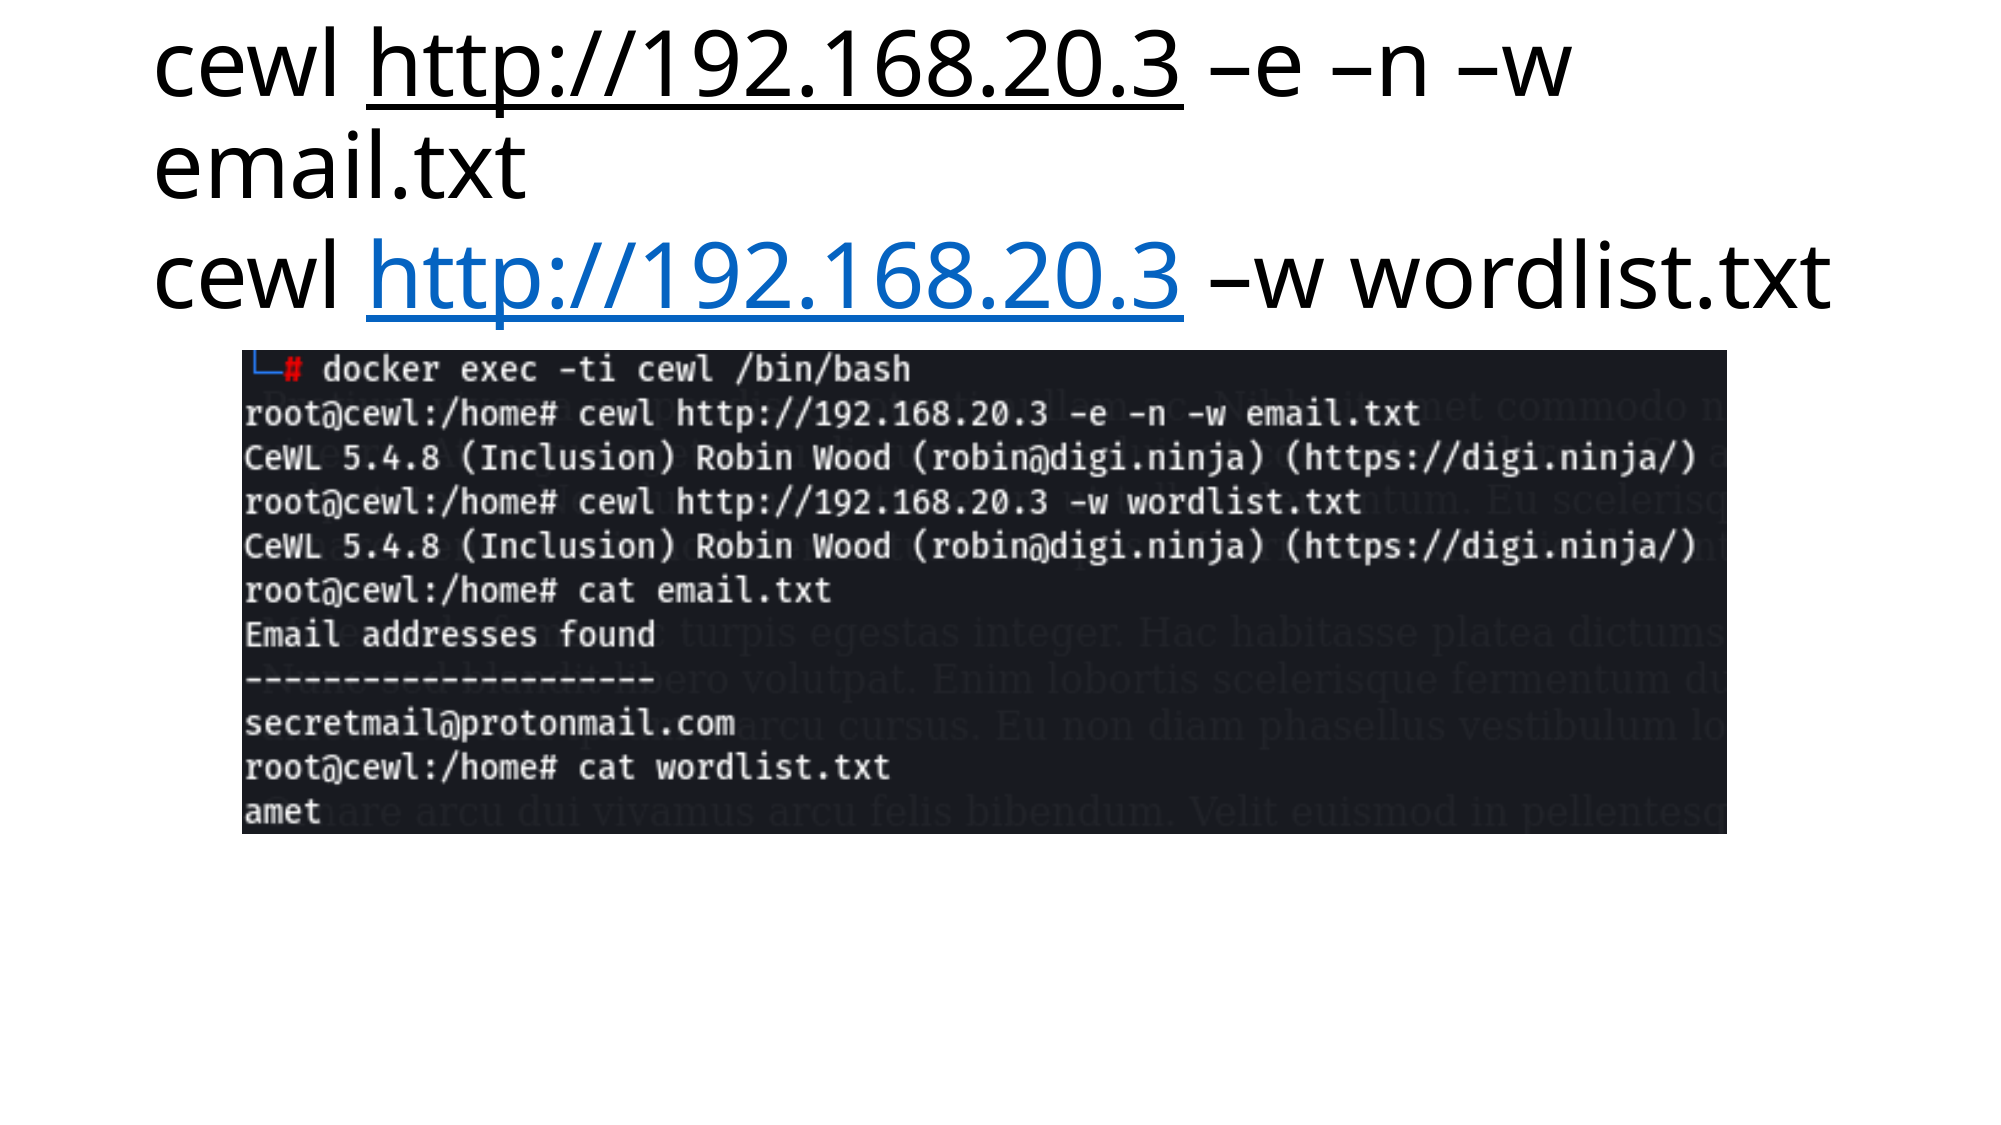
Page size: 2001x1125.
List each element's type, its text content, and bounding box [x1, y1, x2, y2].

picture [242, 350, 1727, 834]
title cewl http://192.168.20.3 –e –n –w email.txt cewl http://192.168.20.3 –w wordlist.txt [137, 59, 1863, 278]
